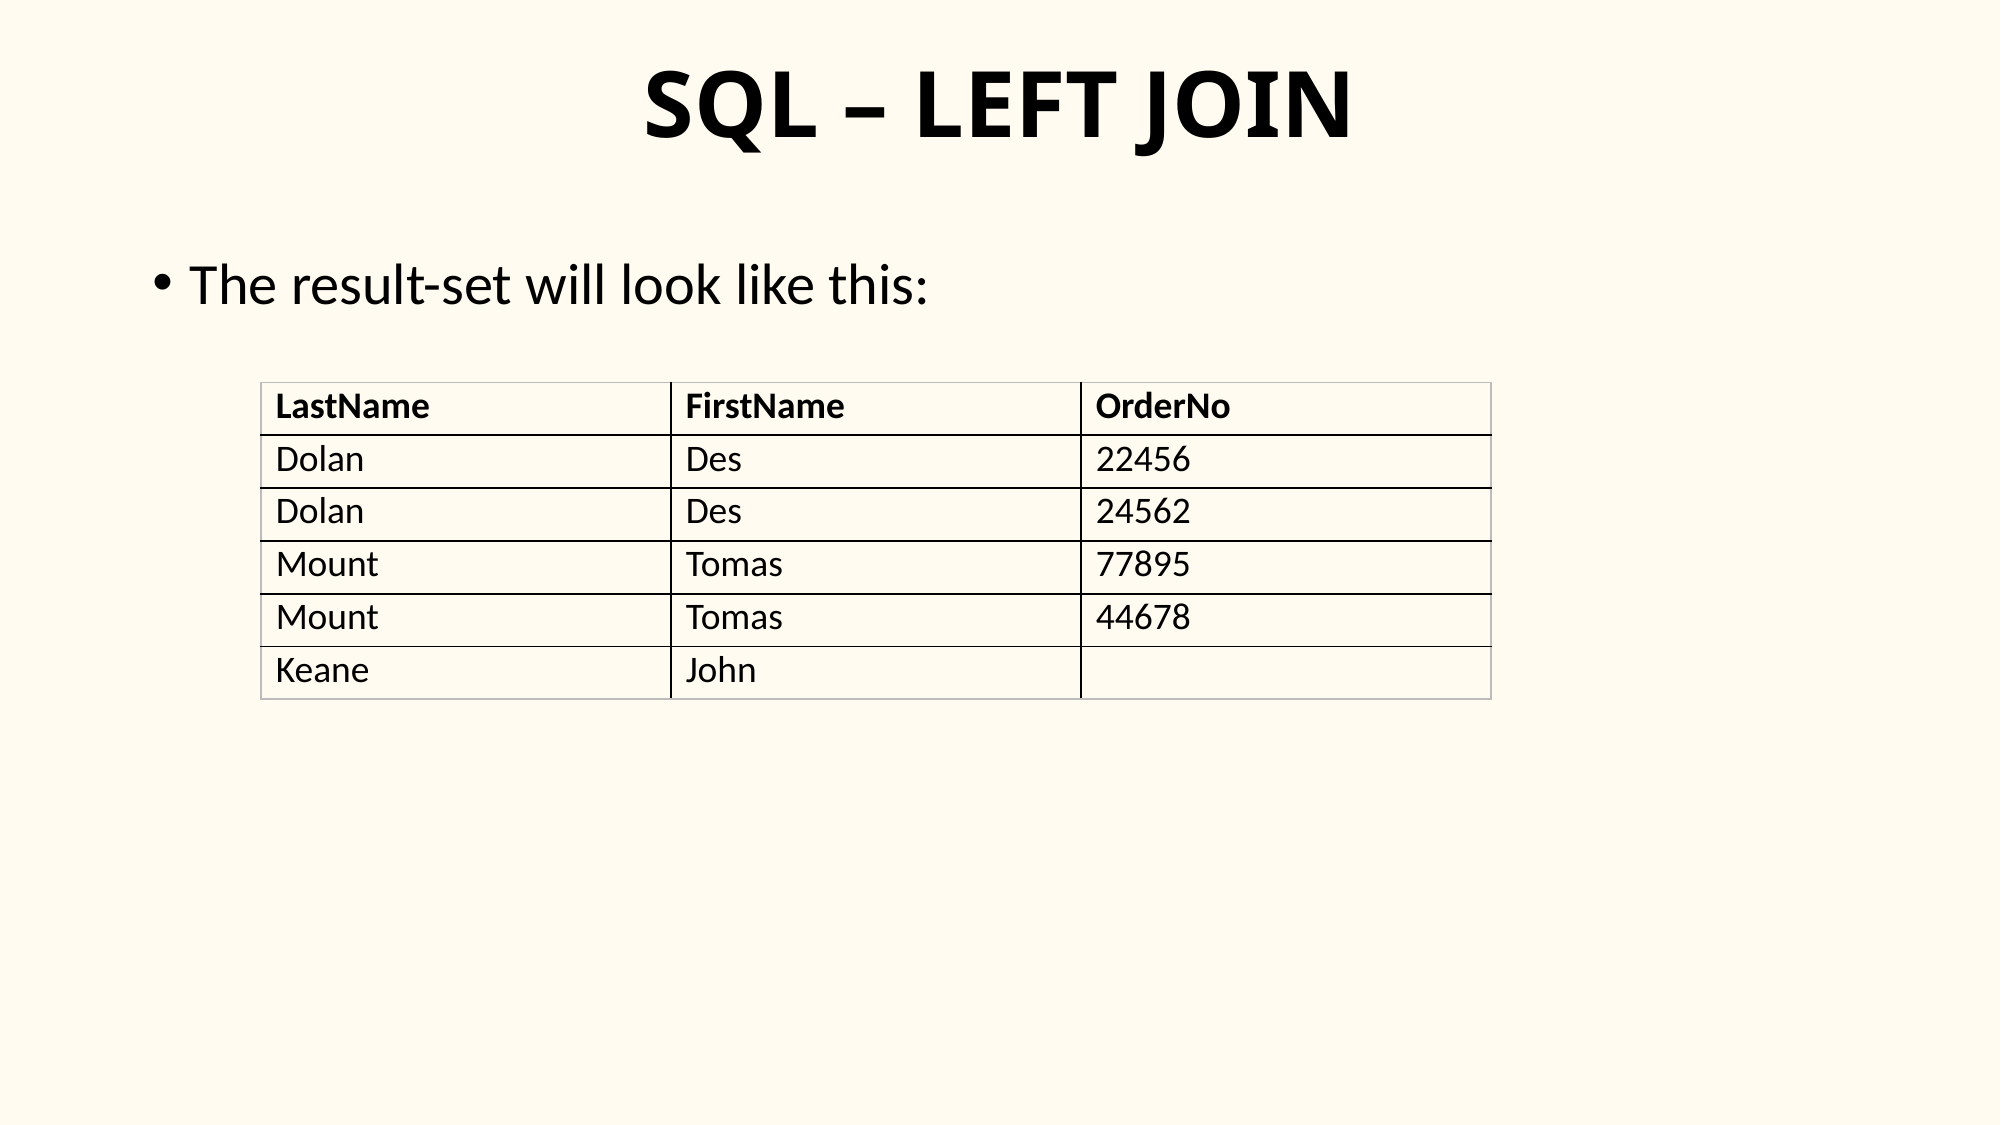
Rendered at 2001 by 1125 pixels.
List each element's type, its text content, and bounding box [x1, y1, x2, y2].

table_cell 44678 [1082, 595, 1490, 646]
table_cell Tomas [672, 595, 1080, 646]
table_cell Des [672, 489, 1080, 540]
table_cell 77895 [1082, 542, 1490, 593]
table_cell Dolan [262, 436, 670, 487]
list The result-set will look like this: [137, 203, 1960, 1014]
table_cell Mount [262, 542, 670, 593]
table_header OrderNo [1082, 383, 1490, 434]
table_cell 24562 [1082, 489, 1490, 540]
table_cell Mount [262, 595, 670, 646]
table_header LastName [262, 383, 670, 434]
table_cell 22456 [1082, 436, 1490, 487]
table_cell [1082, 647, 1490, 698]
table_cell Dolan [262, 489, 670, 540]
table_cell John [672, 647, 1080, 698]
table_cell Keane [262, 647, 670, 698]
table_cell Tomas [672, 542, 1080, 593]
table_cell Des [672, 436, 1080, 487]
table_header FirstName [672, 383, 1080, 434]
title SQL – LEFT JOIN [0, 20, 2000, 195]
